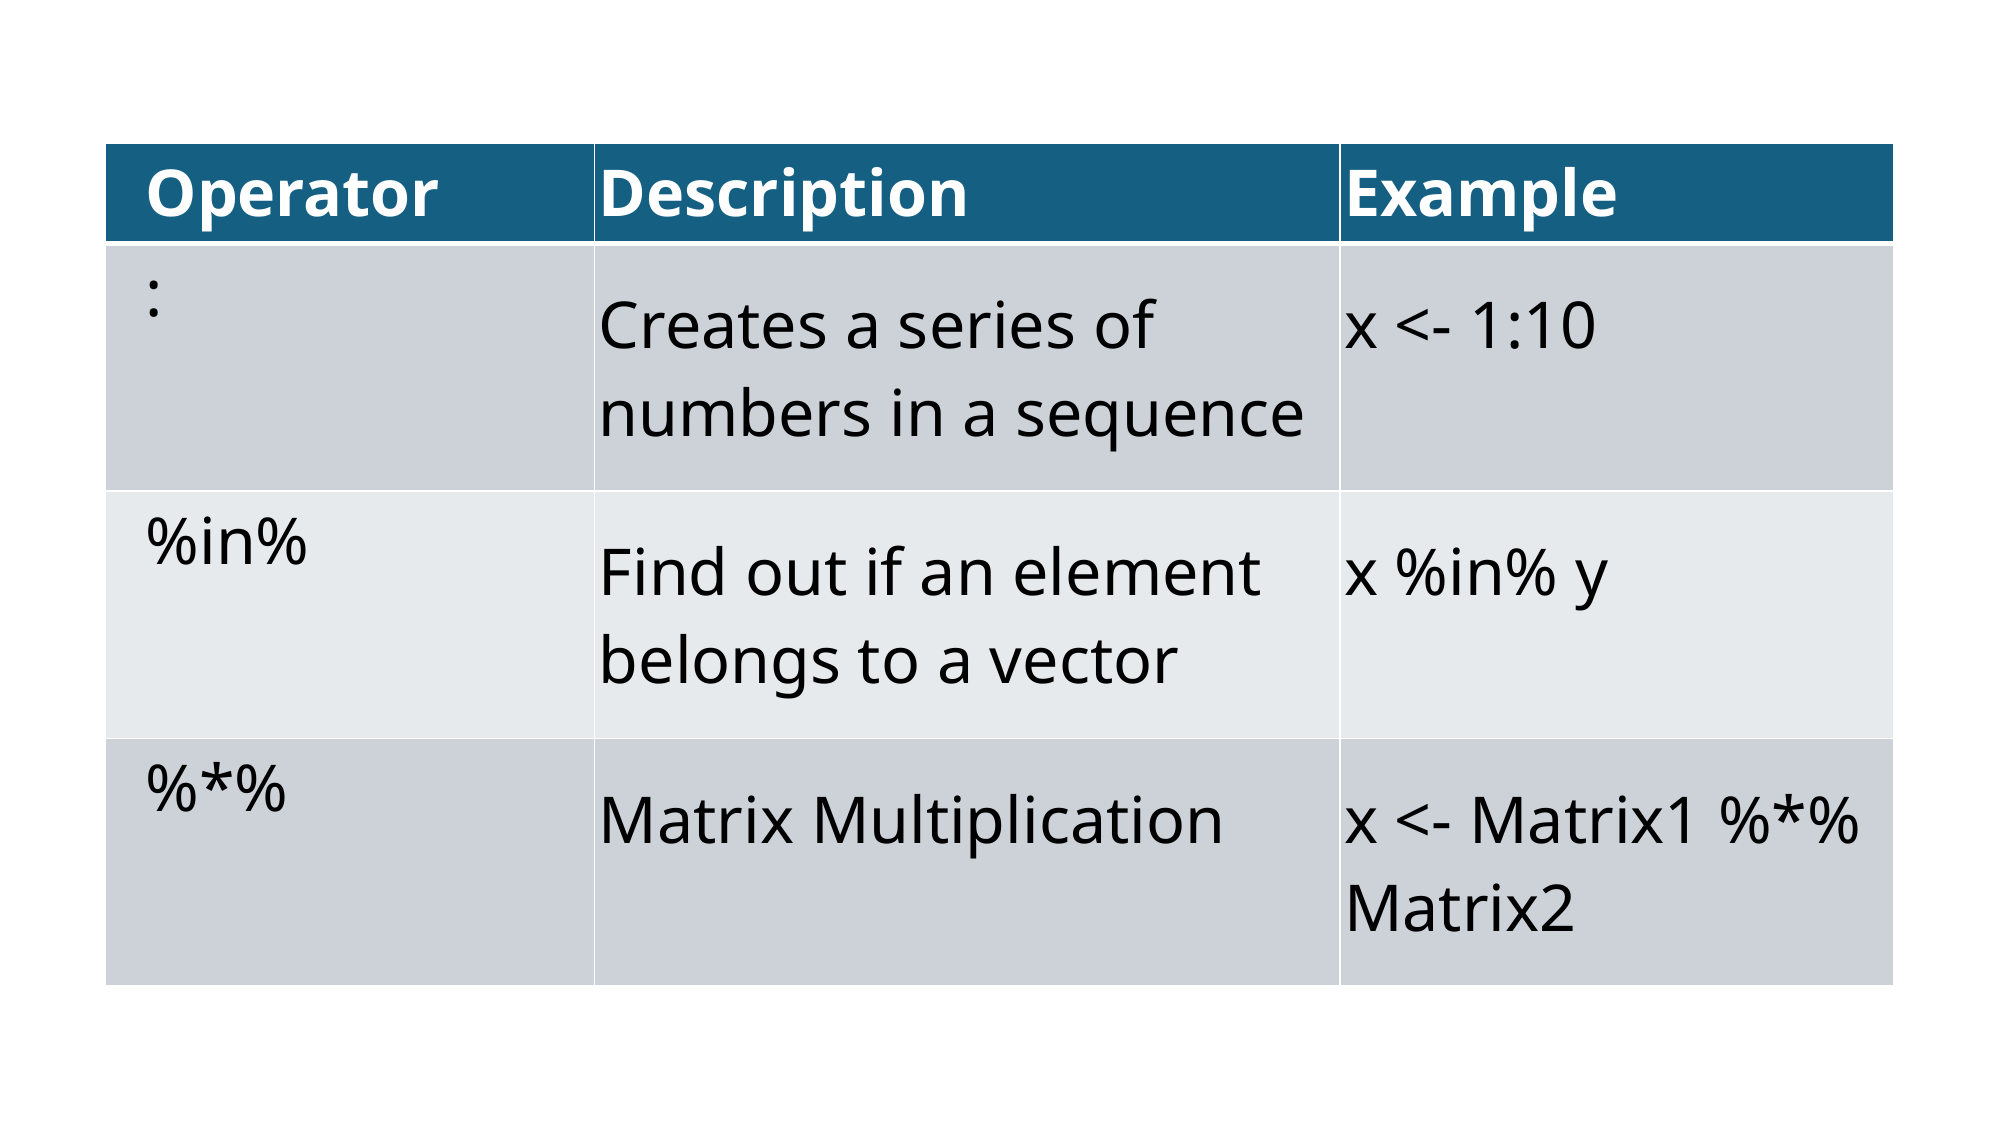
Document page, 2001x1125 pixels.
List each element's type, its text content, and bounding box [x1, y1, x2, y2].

table_cell x <- Matrix1 %*% Matrix2 [1341, 739, 1893, 985]
table_cell %*% [106, 739, 594, 985]
table_cell Find out if an element belongs to a vector [595, 492, 1339, 738]
table_header Example [1341, 144, 1893, 241]
table_cell x %in% y [1341, 492, 1893, 738]
table_header Operator [106, 144, 594, 241]
table_cell x <- 1:10 [1341, 246, 1893, 490]
table_cell : [106, 246, 594, 490]
table_header Description [595, 144, 1339, 241]
table_cell Matrix Multiplication [595, 739, 1339, 985]
table_cell %in% [106, 492, 594, 738]
table_cell Creates a series of numbers in a sequence [595, 246, 1339, 490]
